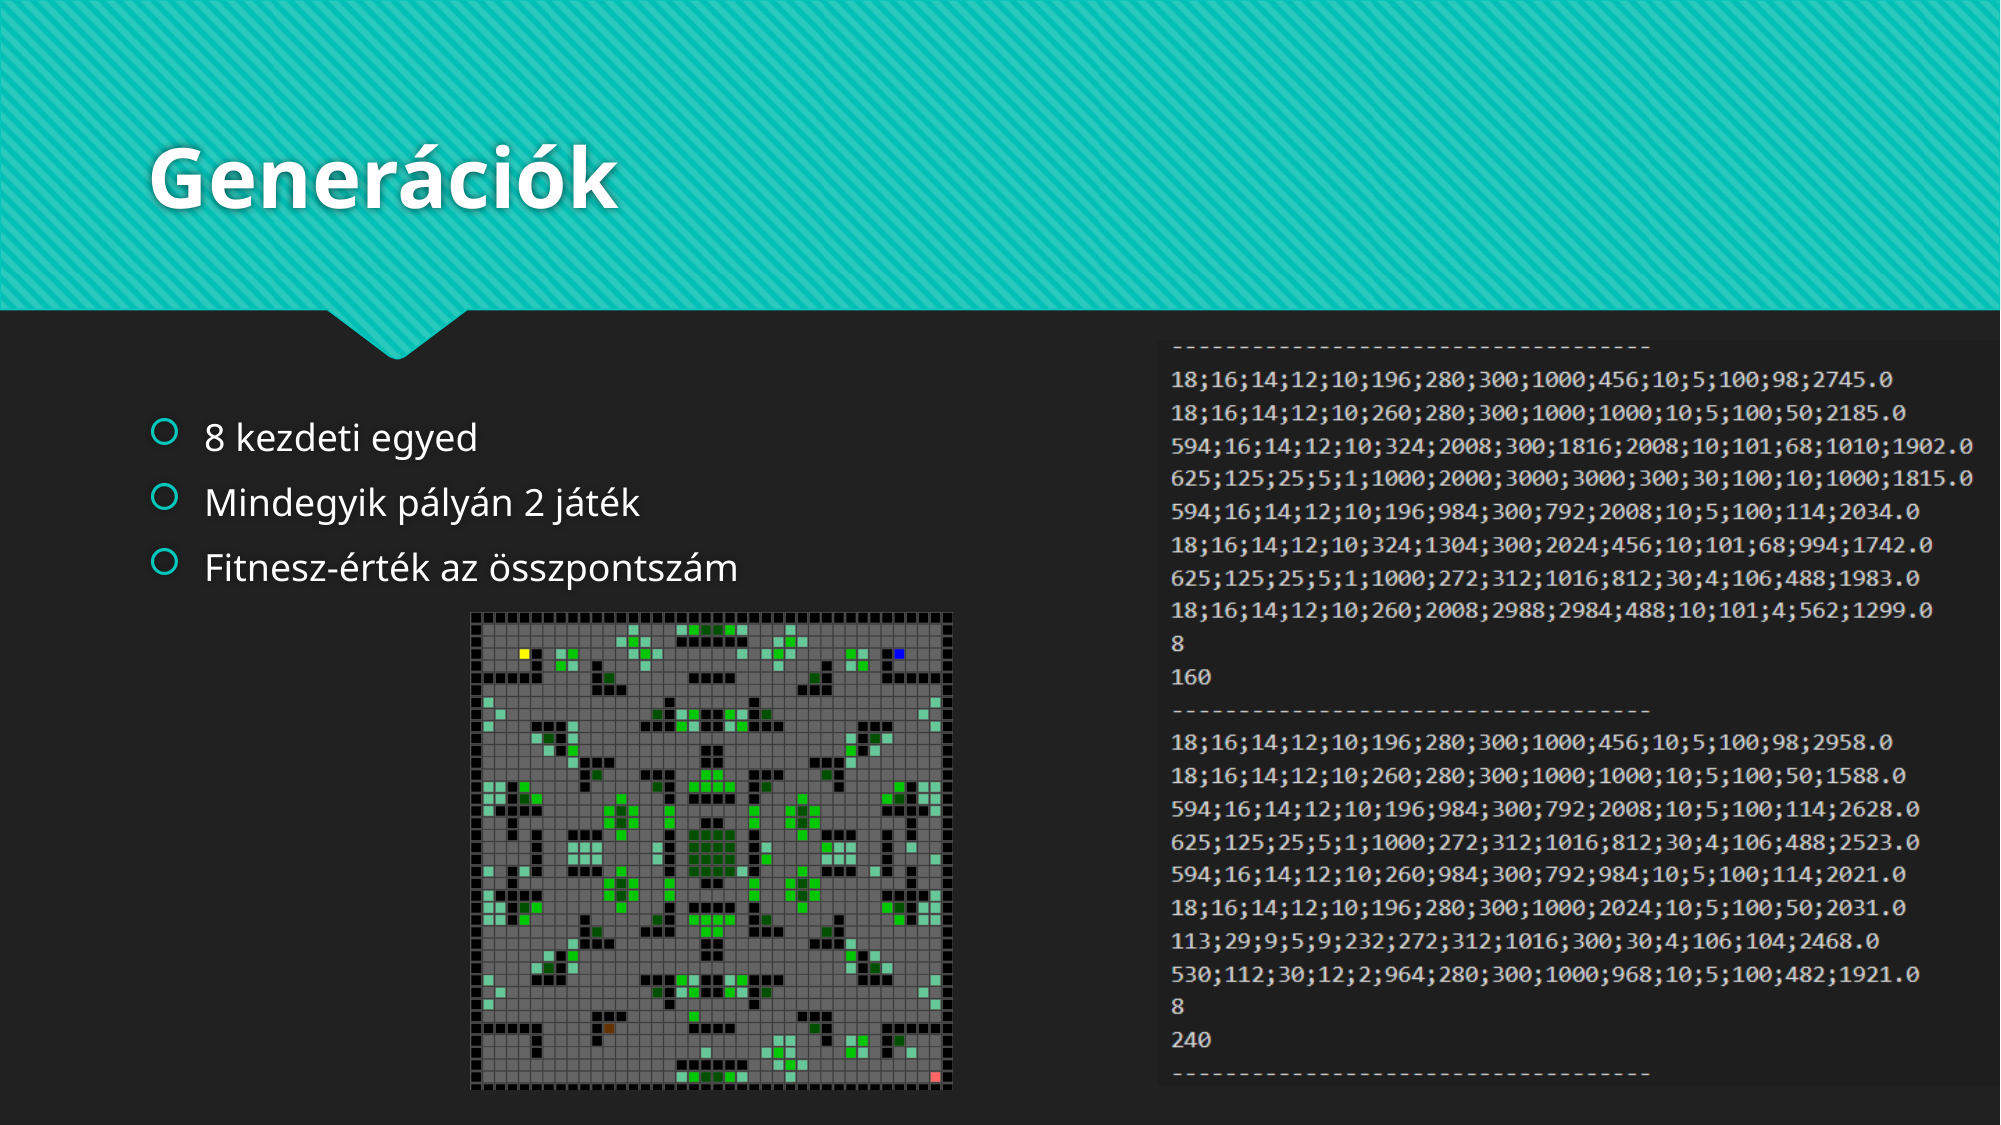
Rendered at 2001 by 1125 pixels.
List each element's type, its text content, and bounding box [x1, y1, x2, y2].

title Generációk [132, 73, 1868, 200]
picture [1157, 340, 2000, 1085]
list 8 kezdeti egyed Mindegyik pályán 2 játék Fitnesz-érték az összpontszám [132, 203, 1865, 800]
picture [469, 611, 953, 1090]
